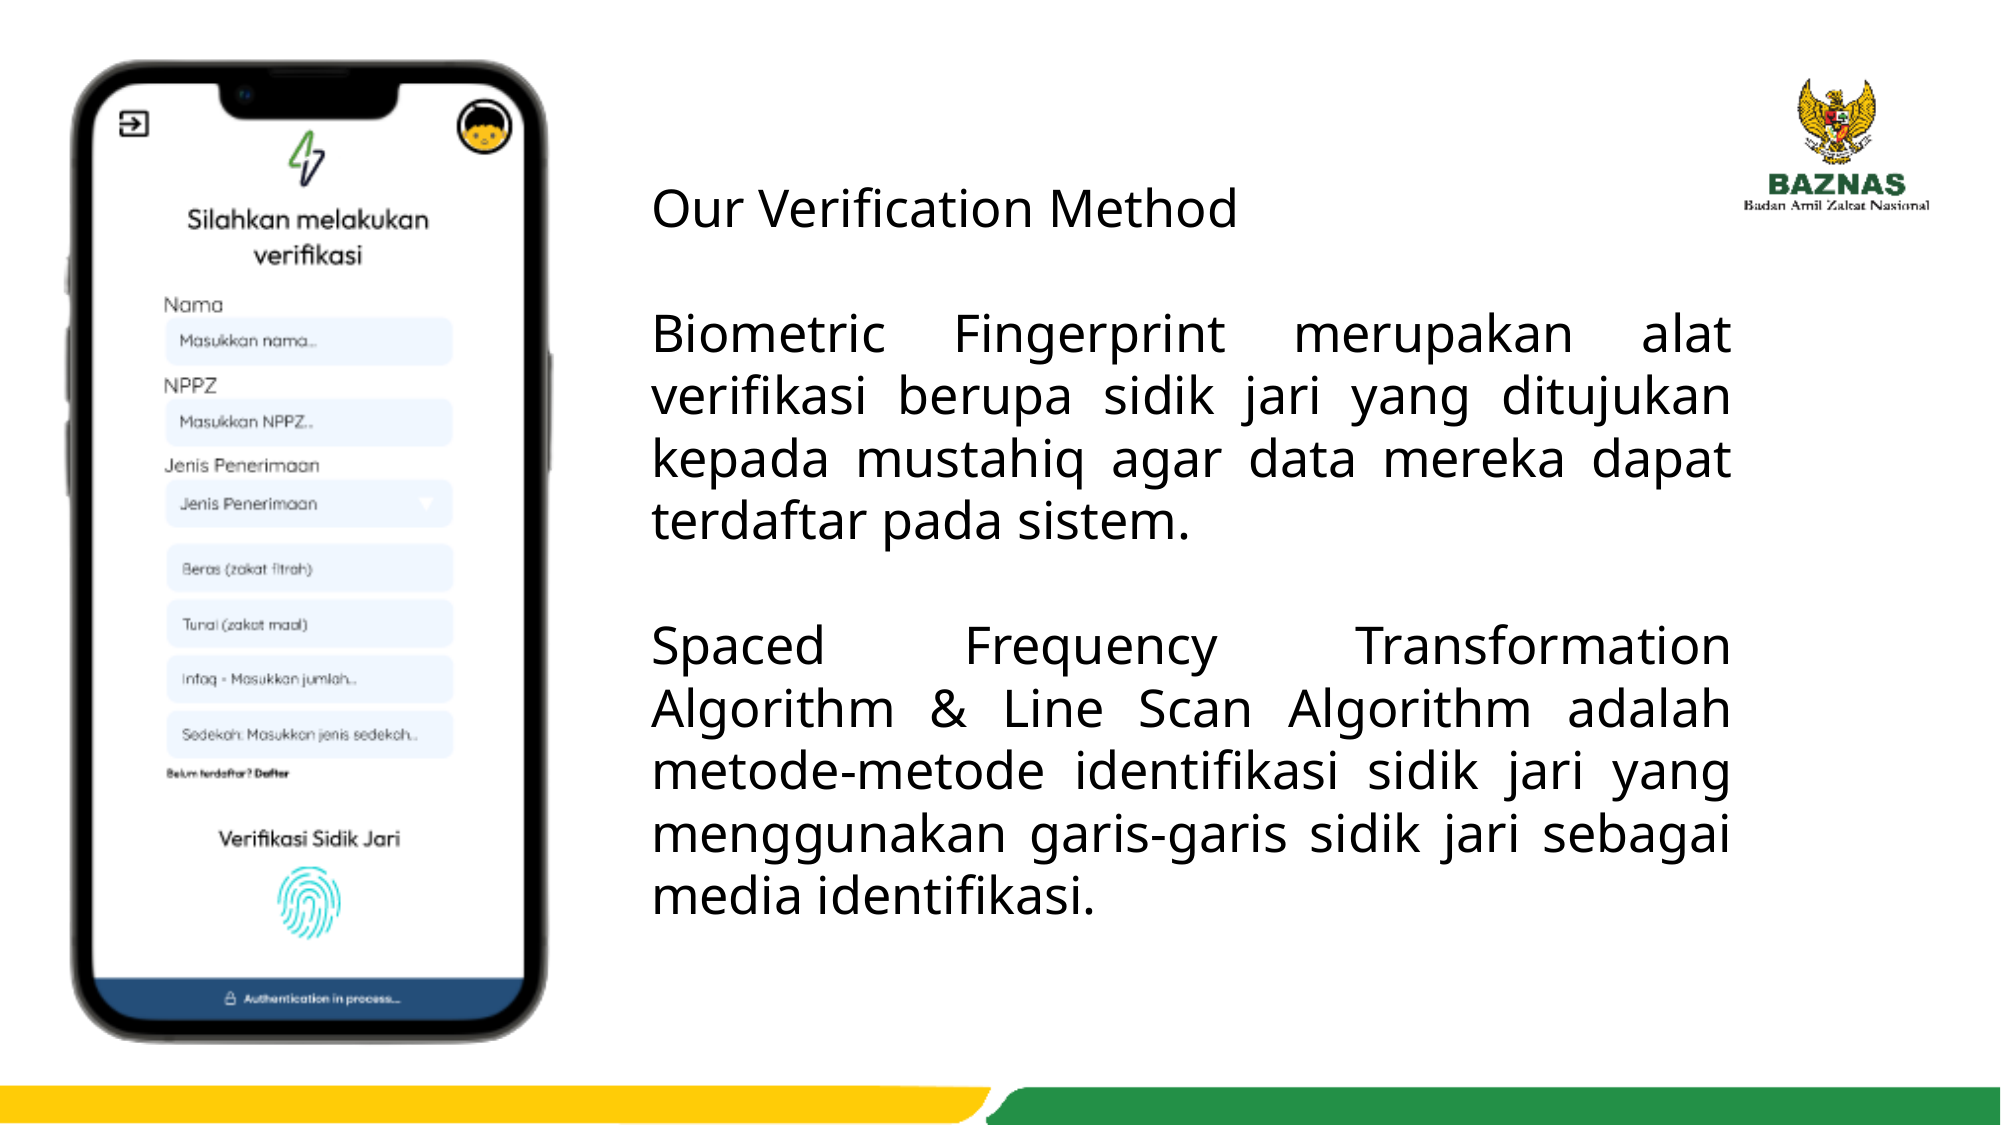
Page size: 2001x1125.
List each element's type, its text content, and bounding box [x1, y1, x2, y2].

text_box Our Verification Method Biometric Fingerprint merupakan alat verifikasi berupa sidik jari yang ditujukan kepada mustahiq agar data mereka dapat terdaftar pada sistem. Spaced Frequency Transformation Algorithm & Line Scan Algorithm adalah metode-metode identifikasi sidik jari yang menggunakan garis-garis sidik jari sebagai media identifikasi. [641, 160, 1749, 941]
picture [0, 0, 2001, 1125]
